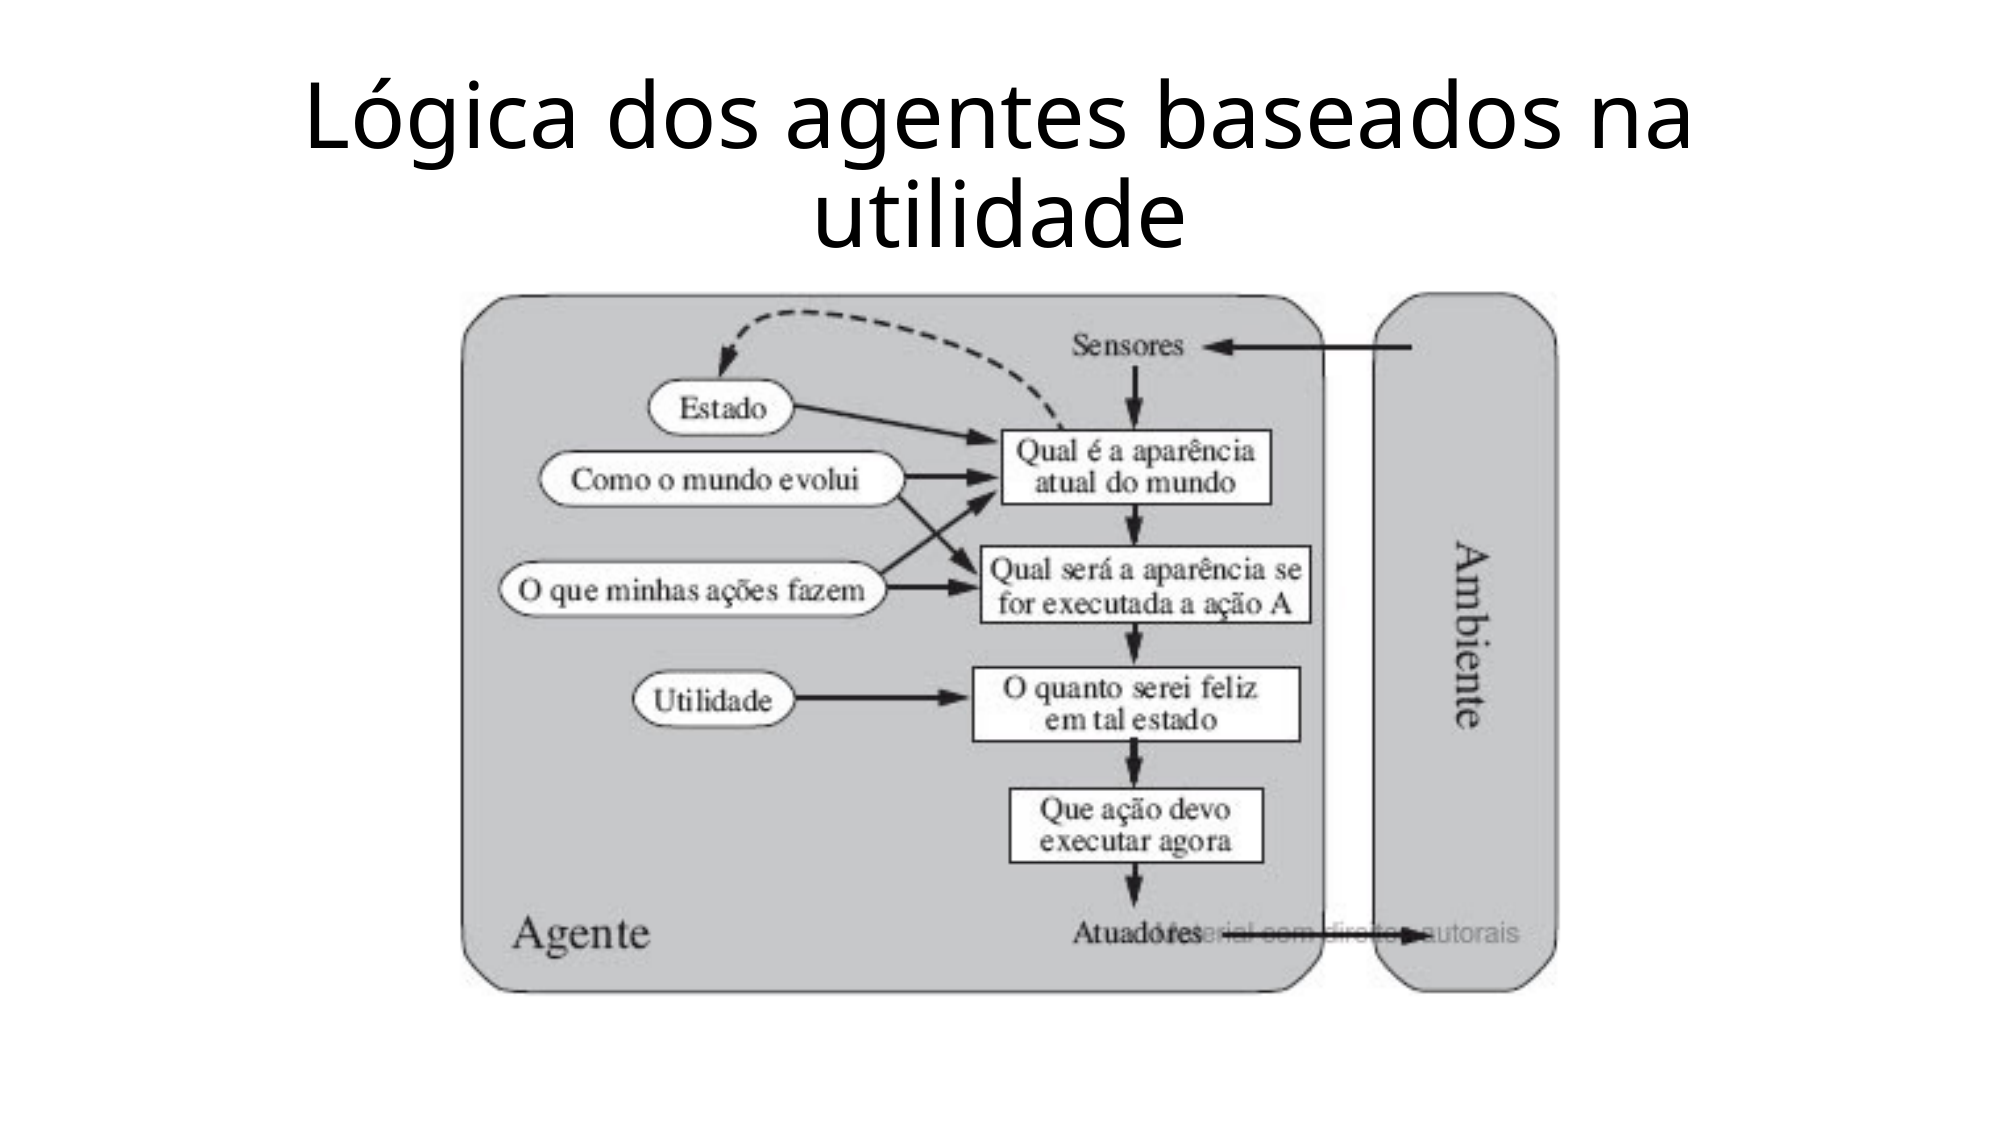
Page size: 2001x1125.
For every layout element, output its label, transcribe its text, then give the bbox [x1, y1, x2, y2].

picture [430, 277, 1605, 999]
title Lógica dos agentes baseados na utilidade [137, 59, 1863, 278]
